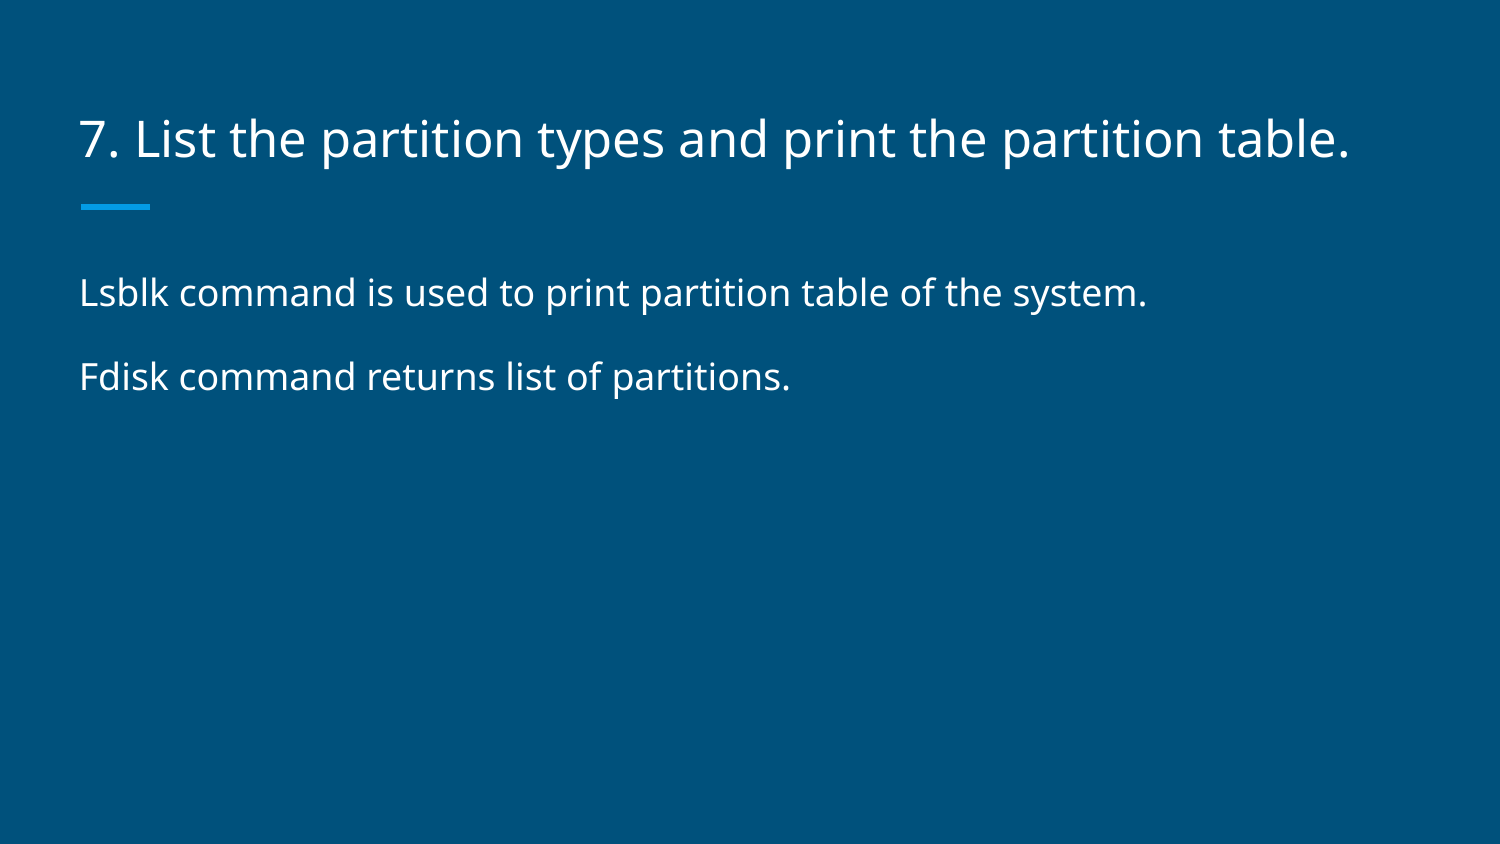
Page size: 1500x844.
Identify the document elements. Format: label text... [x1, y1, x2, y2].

list Lsblk command is used to print partition table of the system. Fdisk command returns list of partitions. [63, 244, 1437, 750]
title 7. List the partition types and print the partition table. [63, 75, 1437, 188]
